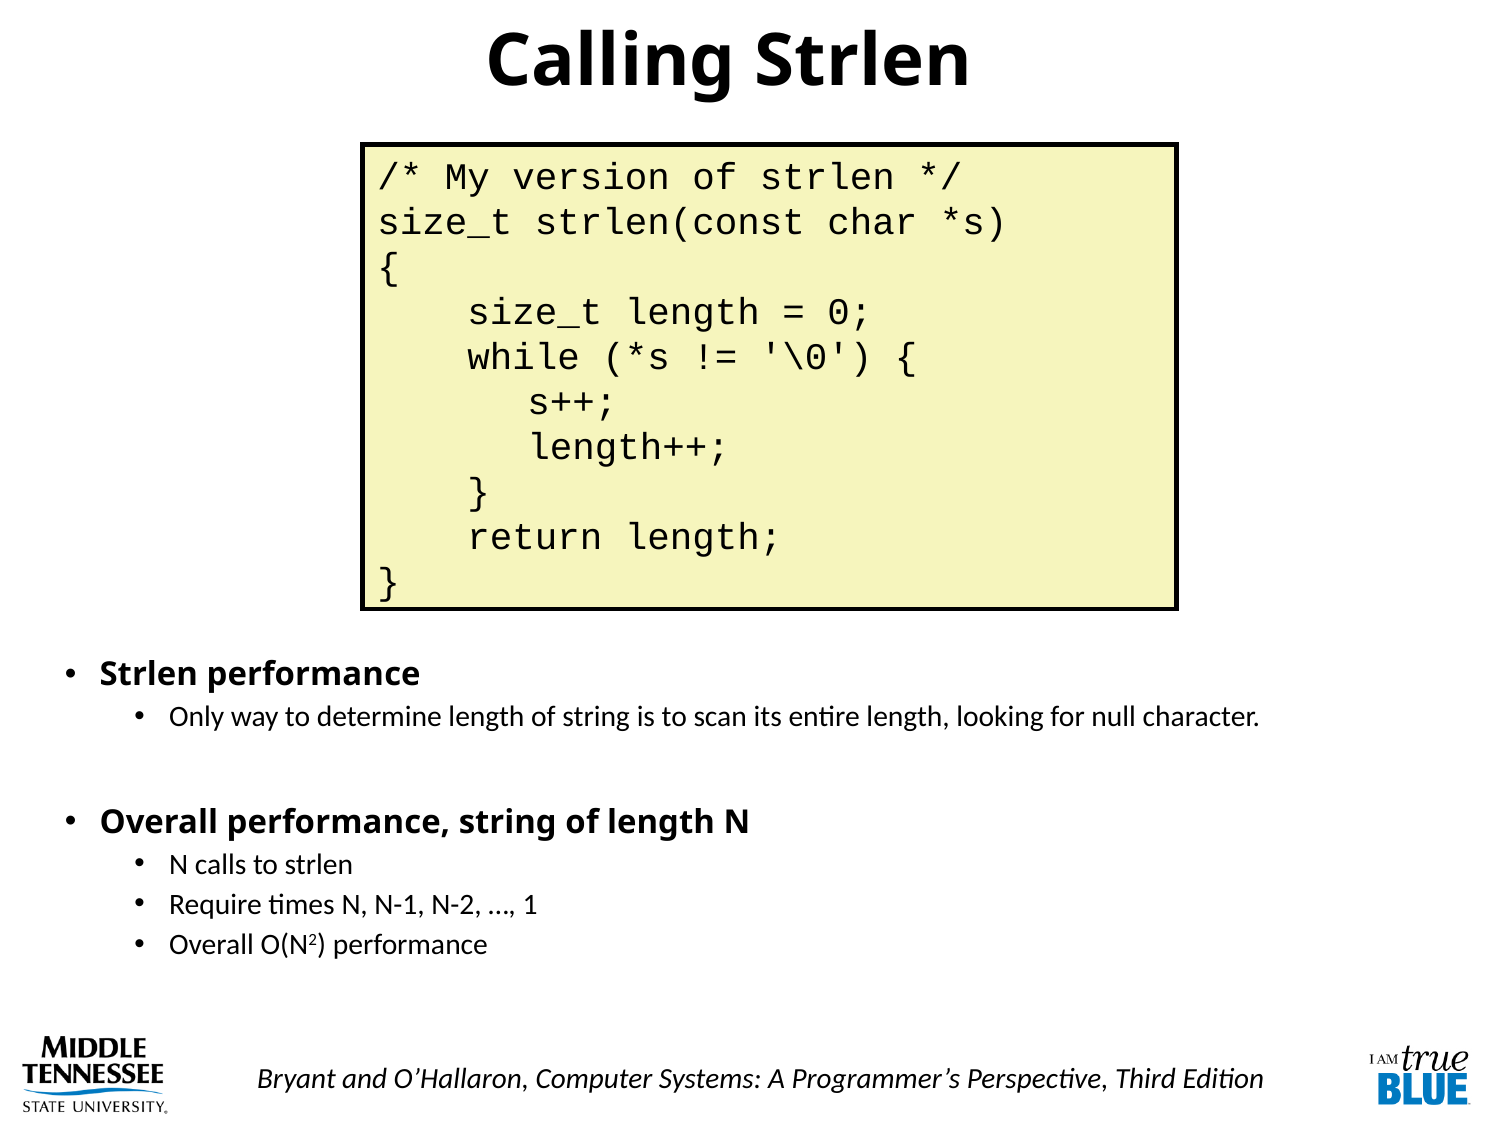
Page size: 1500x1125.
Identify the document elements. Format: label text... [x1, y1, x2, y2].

title Calling Strlen [152, 14, 1306, 109]
picture [1360, 1034, 1485, 1115]
list Strlen performance Only way to determine length of string is to scan its entire length, looking for null character. Overall performance, string of length N N calls to strlen Require times N, N-1, N-2, …, 1 Overall O(N2) performance [49, 650, 1409, 970]
picture [8, 1027, 174, 1122]
text_box /* My version of strlen */ size_t strlen(const char *s) { size_t length = 0; while (*s != '\0') { s++; length++; } return length; } [362, 144, 1177, 610]
